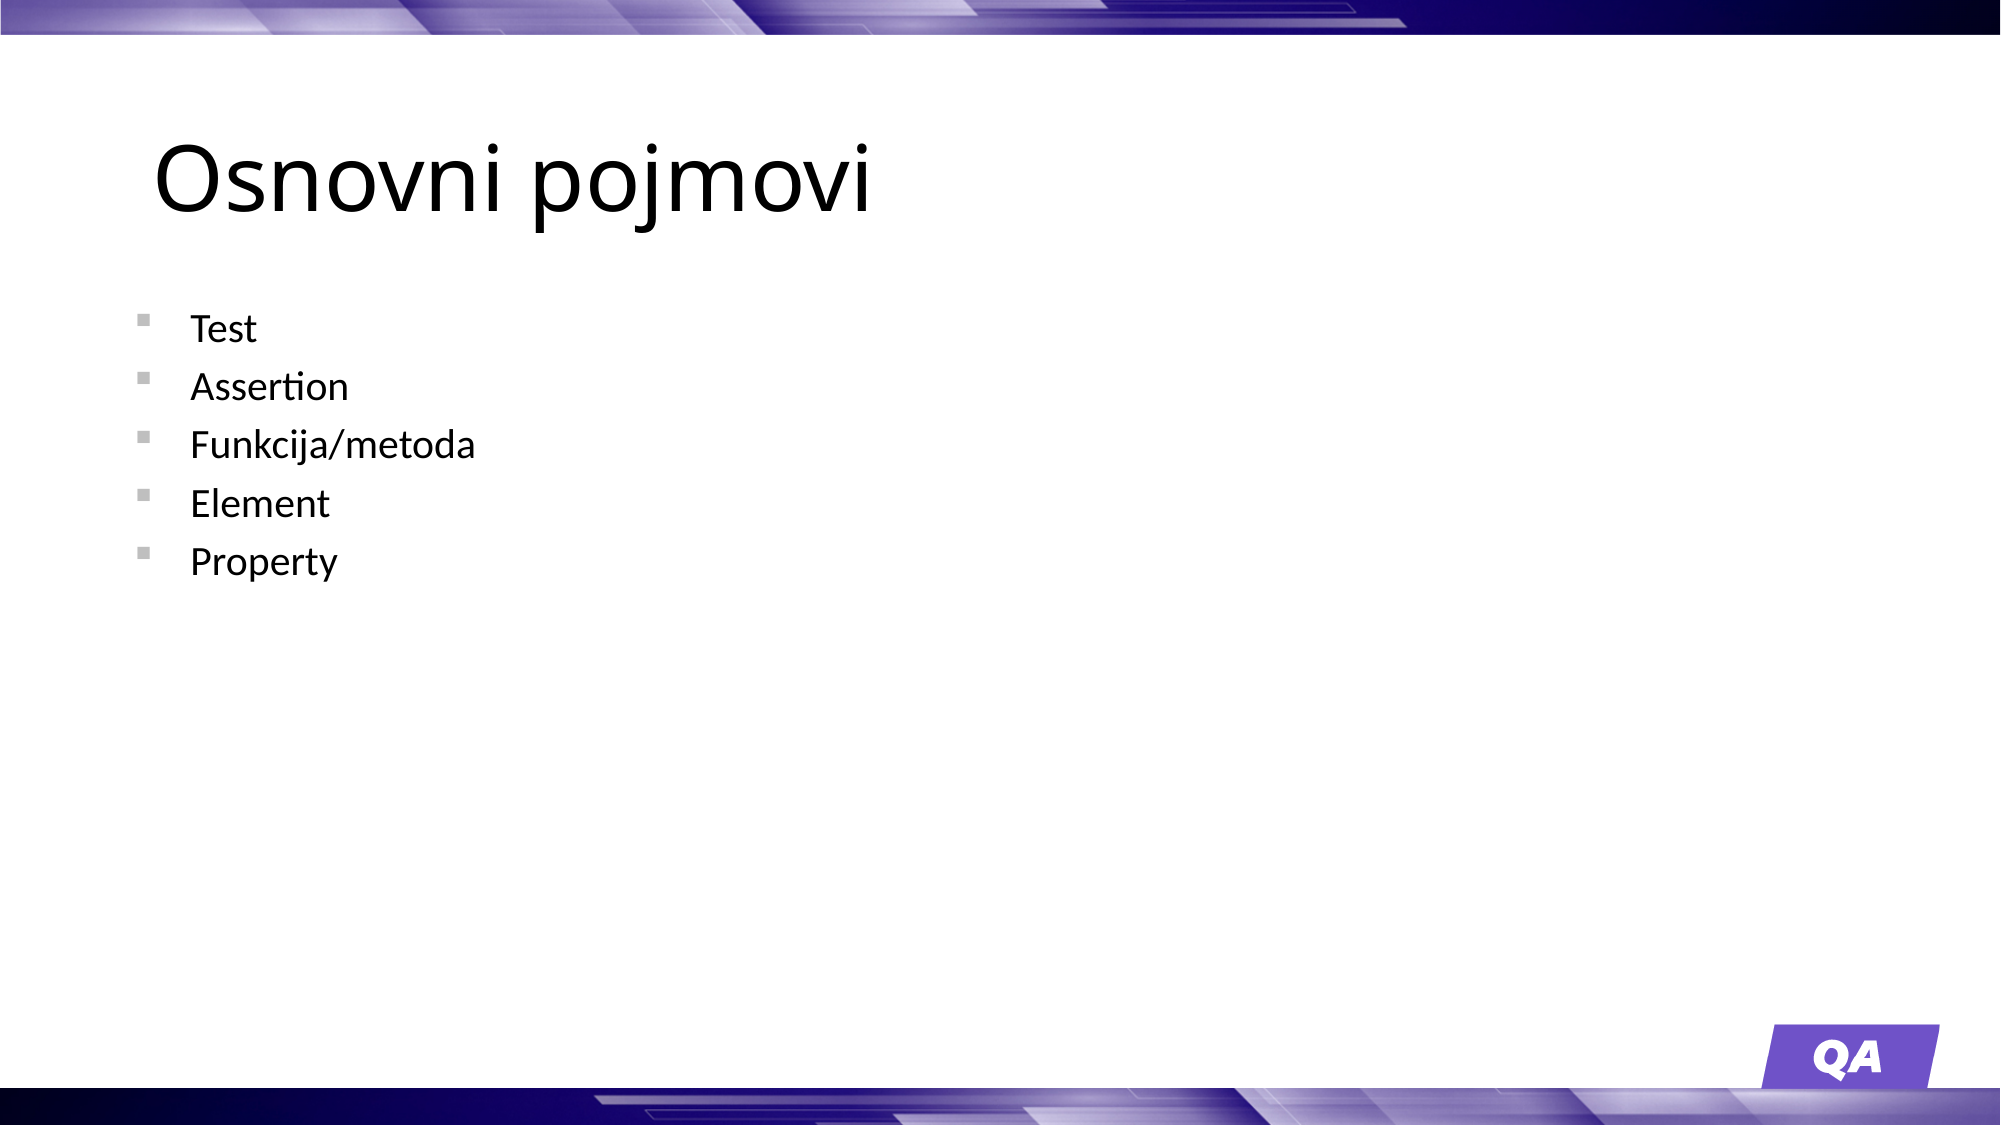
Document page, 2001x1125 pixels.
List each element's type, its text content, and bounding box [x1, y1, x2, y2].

list Test Assertion Funkcija/metoda Element Property [119, 292, 935, 1005]
picture [0, 1024, 2000, 1125]
picture [2, 0, 1999, 34]
title Osnovni pojmovi [137, 111, 1863, 252]
